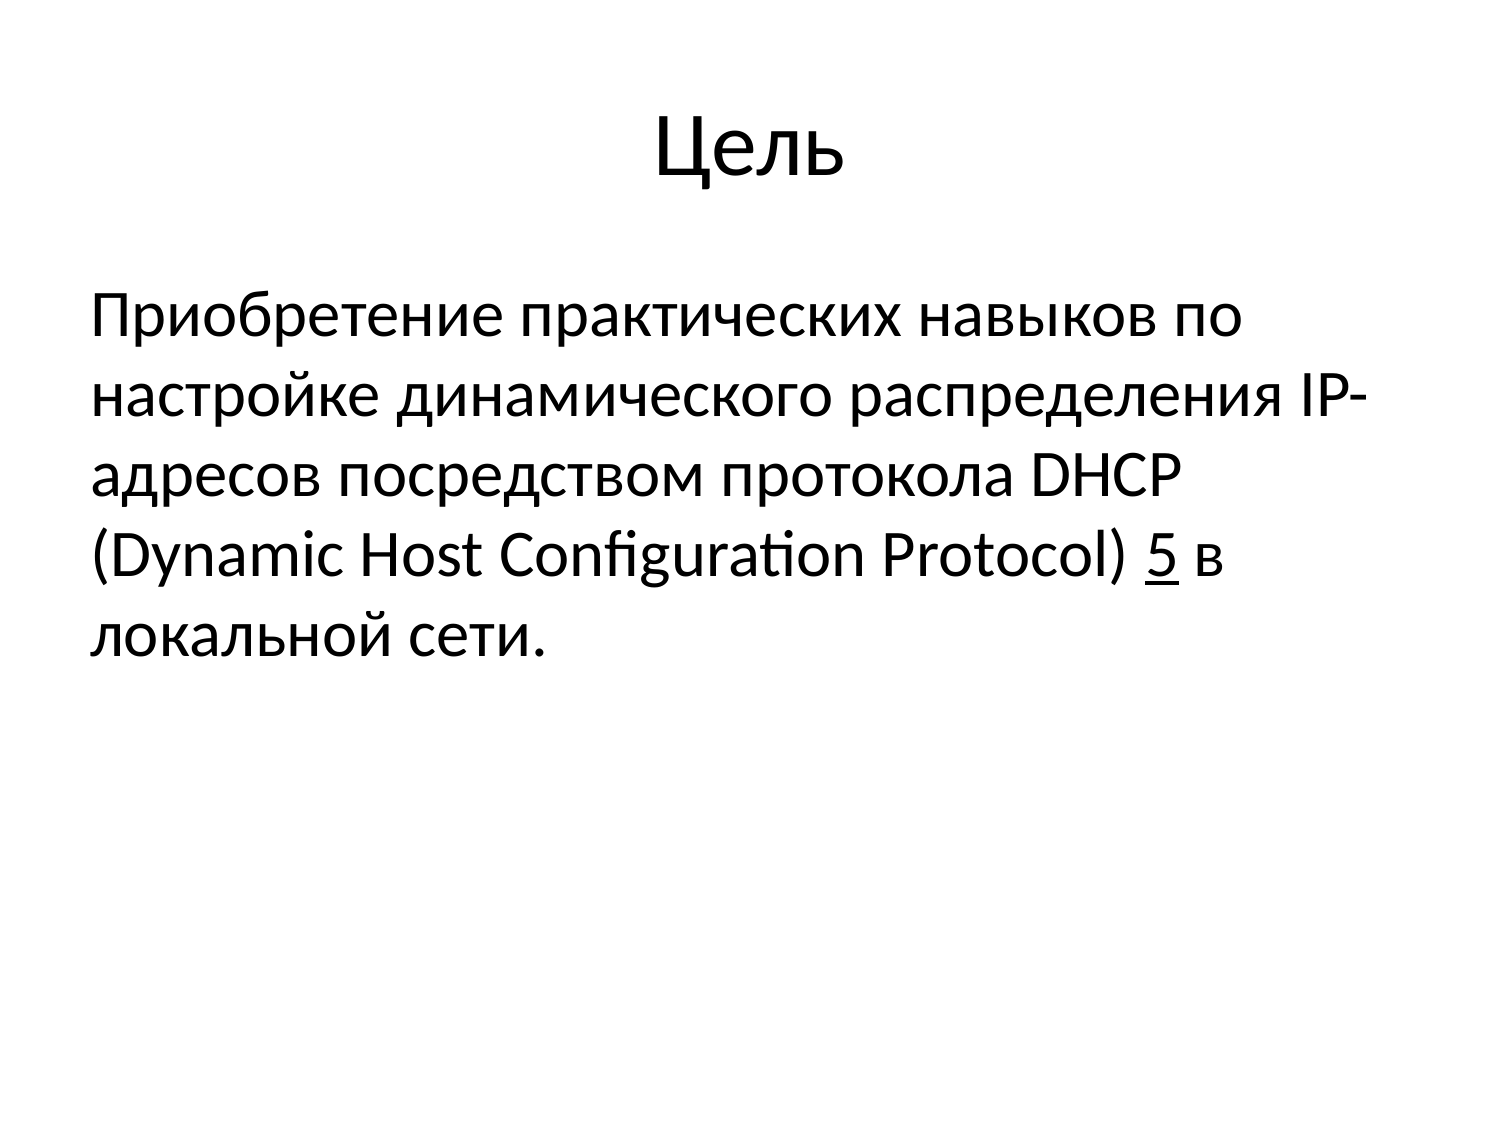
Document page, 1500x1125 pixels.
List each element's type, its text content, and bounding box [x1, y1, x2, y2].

list Приобретение практических навыков по настройке динамического распределения IP-адресов посредством протокола DHCP (Dynamic Host Configuration Protocol) 5 в локальной сети. [75, 262, 1425, 1005]
title Цель [75, 45, 1425, 233]
